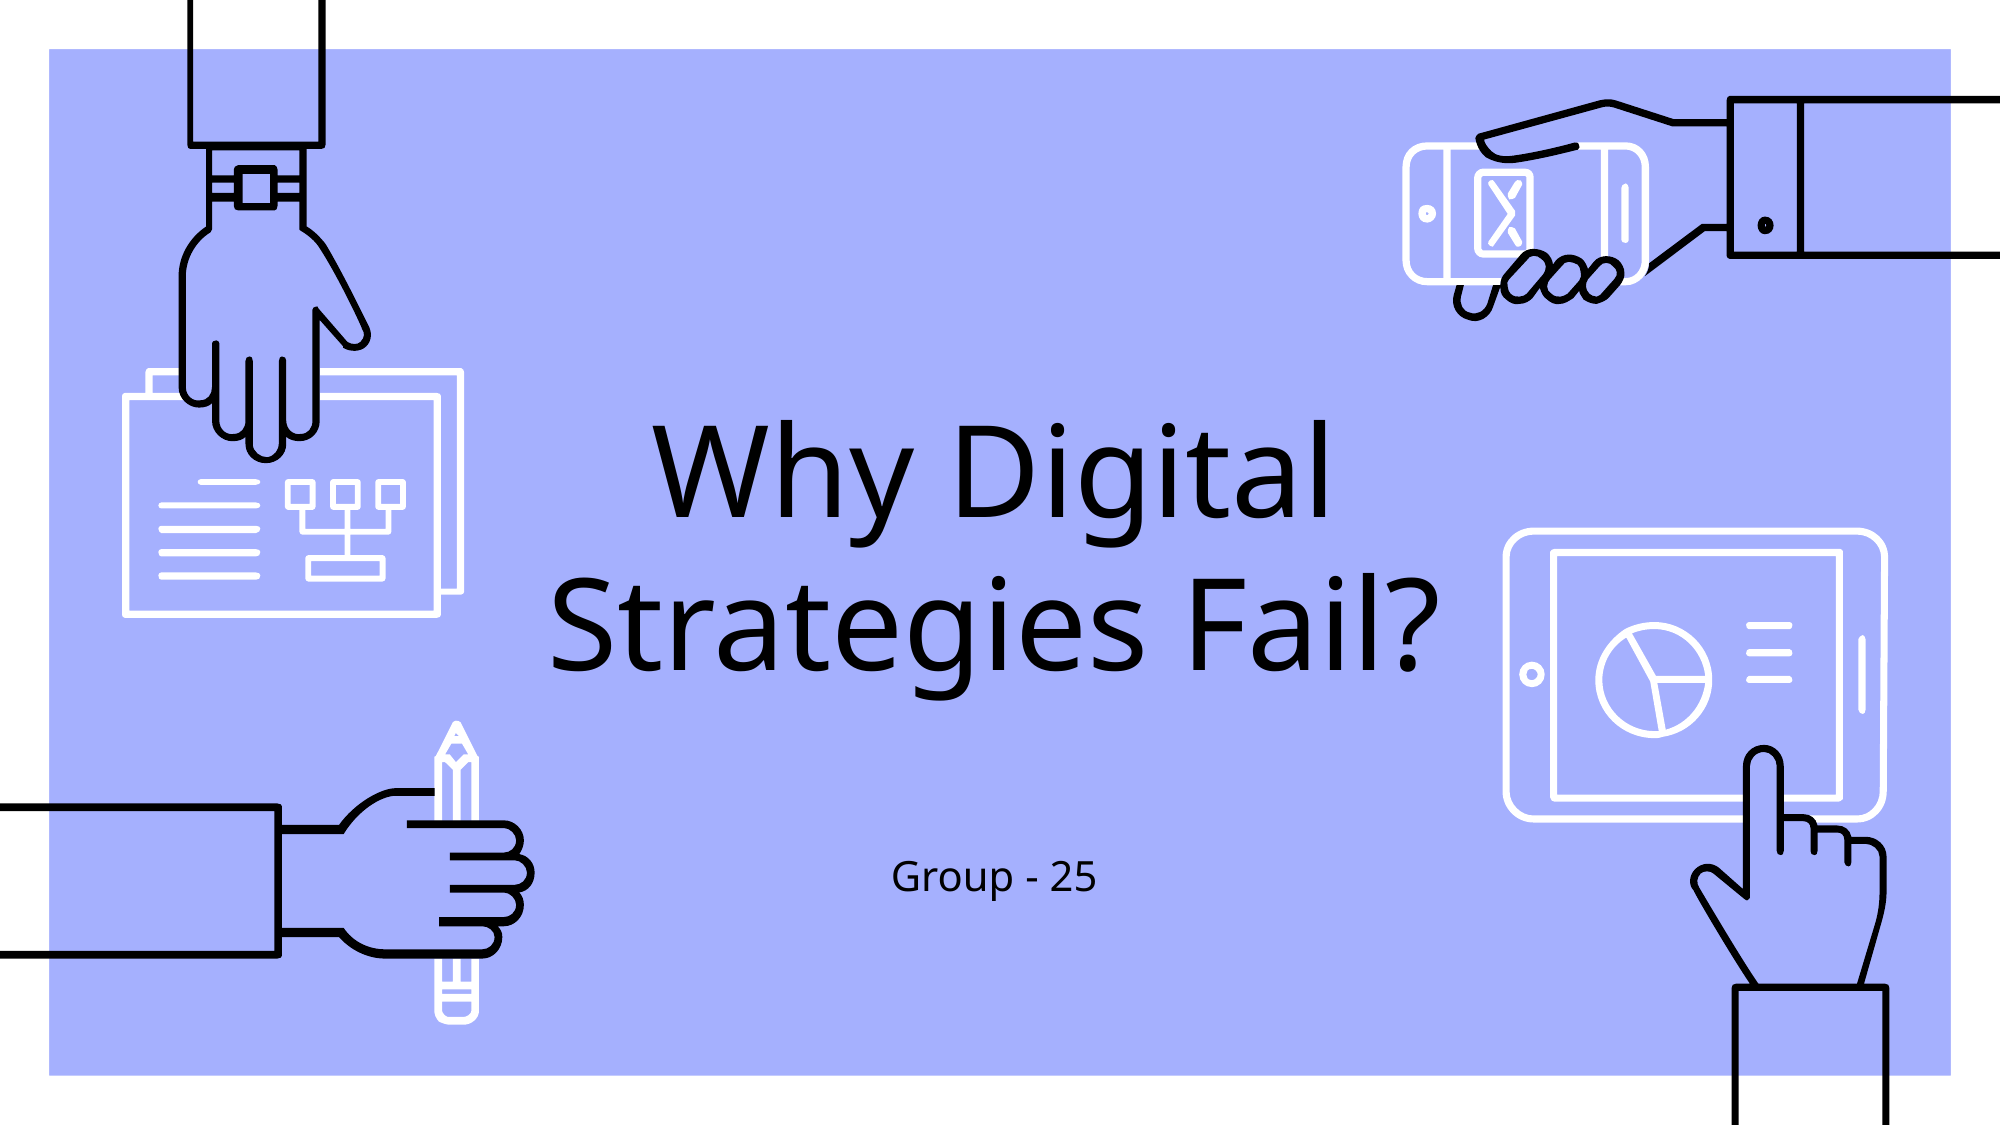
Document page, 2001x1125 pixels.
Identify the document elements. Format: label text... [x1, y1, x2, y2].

title Why Digital Strategies Fail? Group - 25 [458, 517, 1530, 772]
